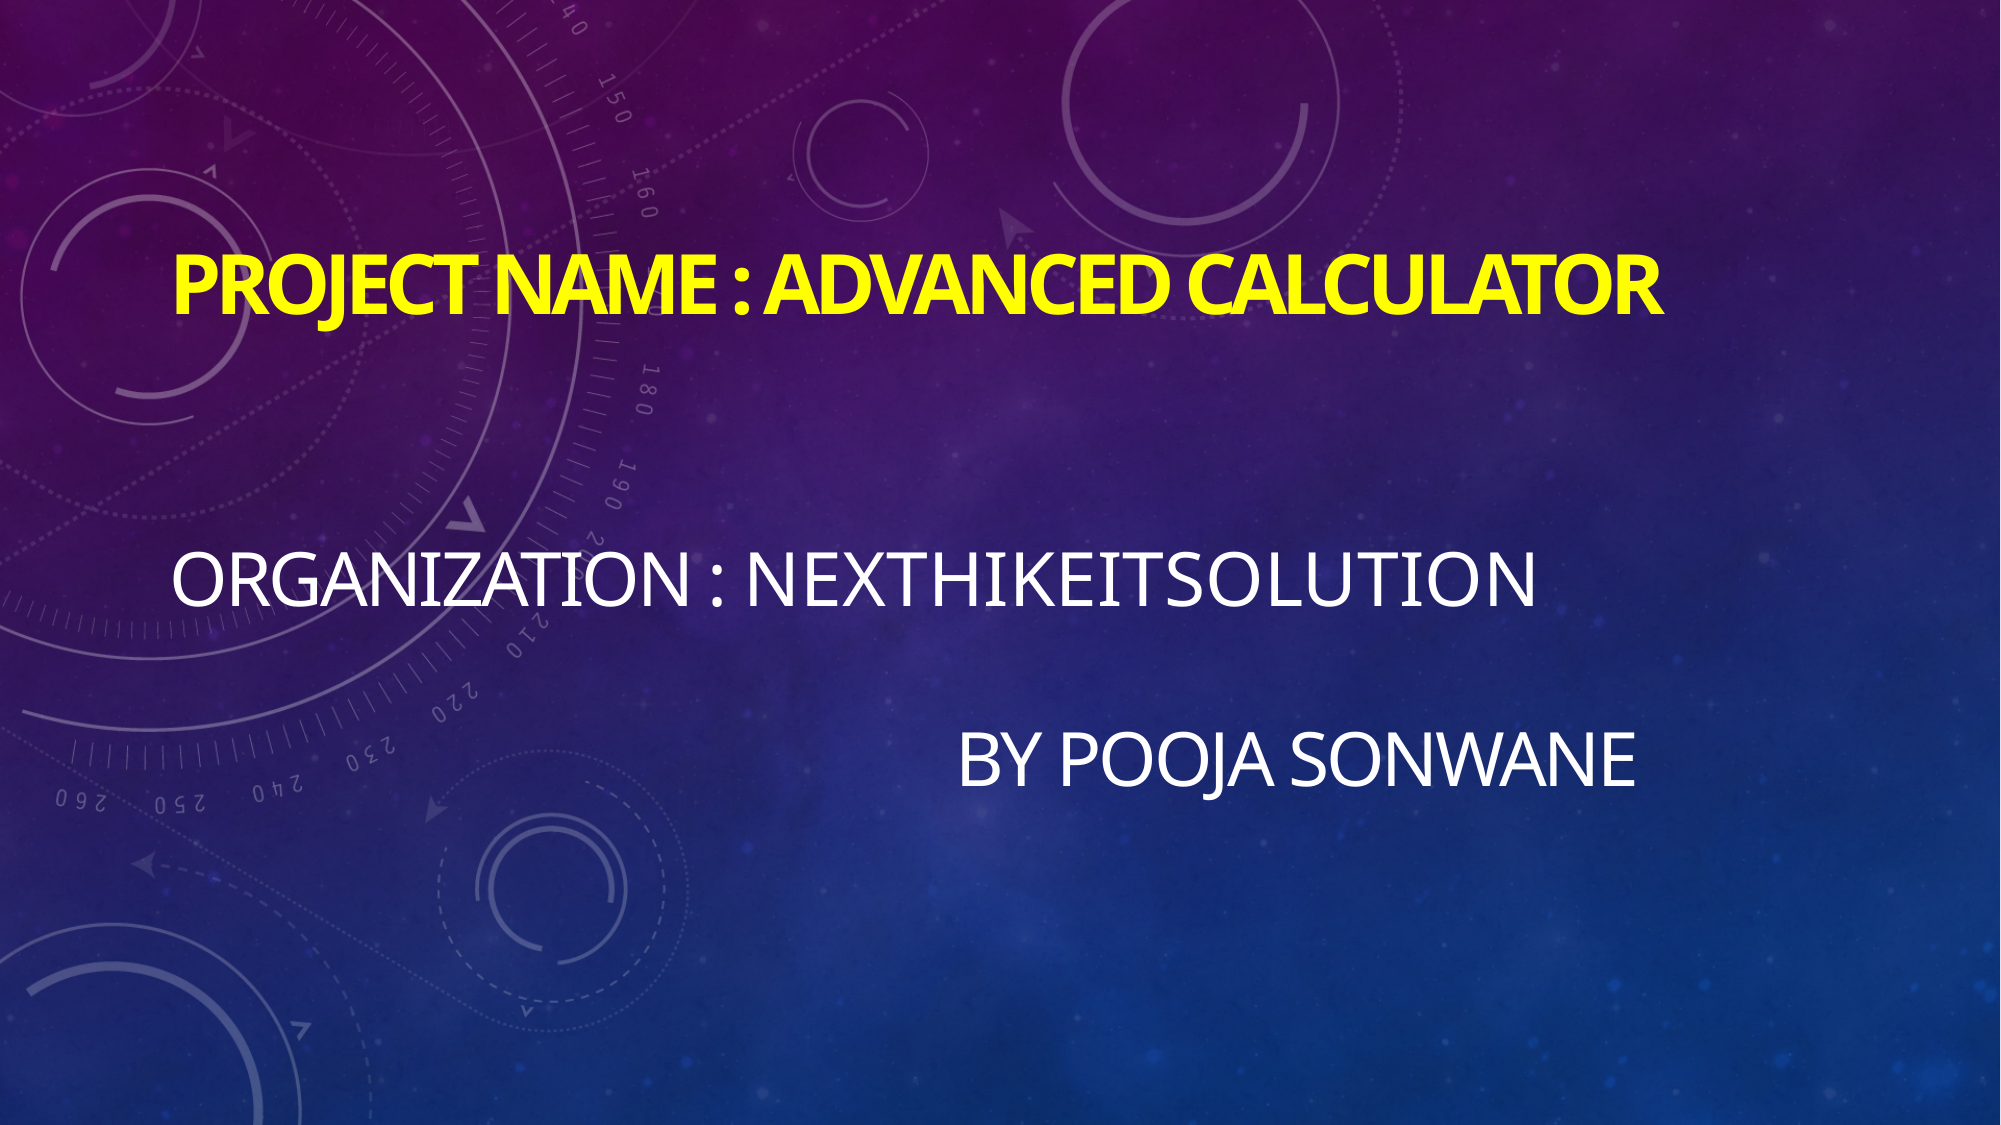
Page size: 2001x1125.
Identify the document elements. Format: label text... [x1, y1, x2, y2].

title Project name : Advanced Calculator organization : nexthikeitsolution By pooja sonwane [154, 120, 1846, 912]
picture [0, 0, 2001, 1125]
